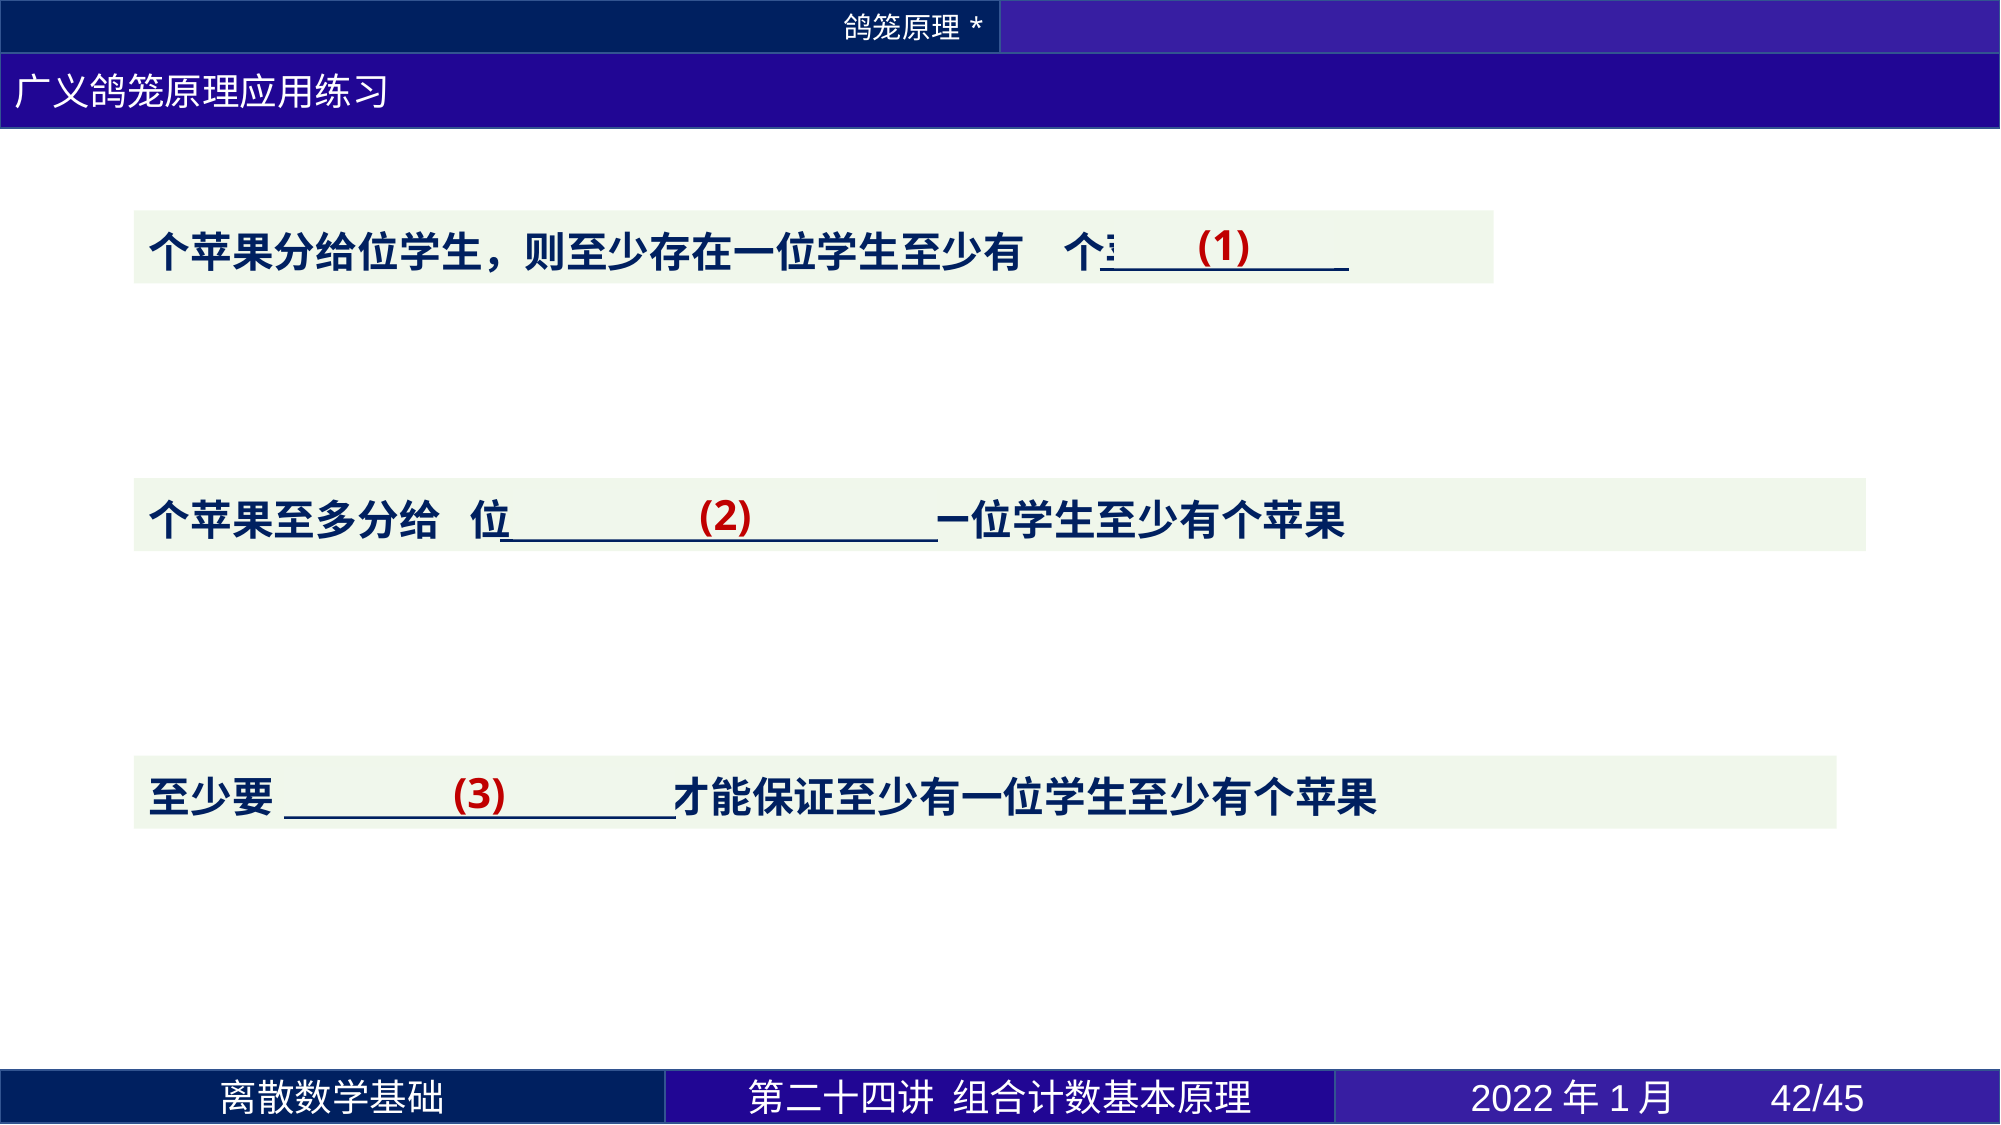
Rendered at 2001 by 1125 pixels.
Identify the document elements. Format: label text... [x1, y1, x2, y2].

text_box 2022年1月 42/45 [1334, 1069, 2000, 1124]
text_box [133, 755, 1837, 826]
text_box 广义鸽笼原理应用练习 [0, 52, 2000, 129]
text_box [133, 210, 1494, 281]
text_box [133, 478, 1866, 549]
text_box 离散数学基础 [0, 1069, 664, 1124]
text_box 鸽笼原理* [0, 0, 999, 52]
text_box [999, 0, 2000, 52]
text_box 第二十四讲 组合计数基本原理 [664, 1069, 1334, 1124]
